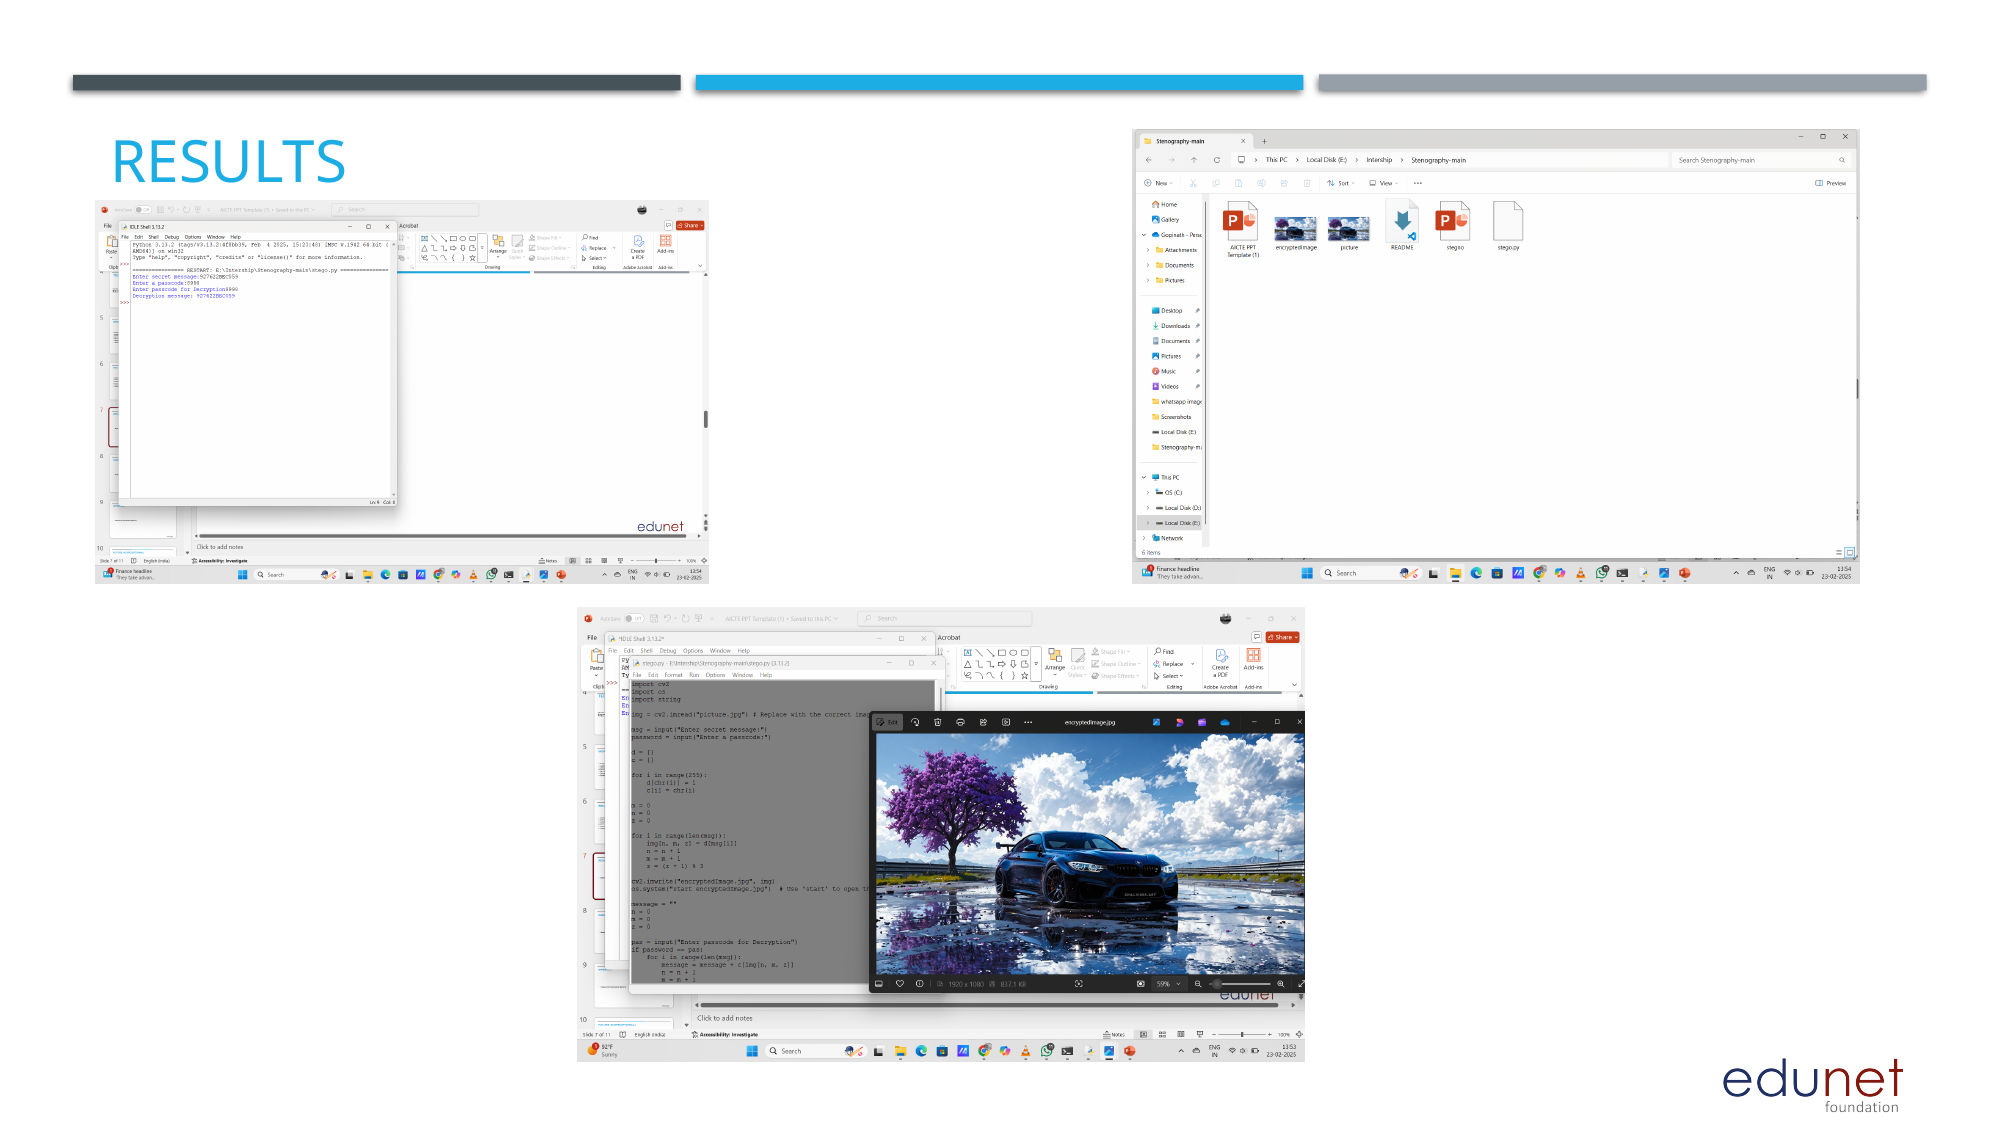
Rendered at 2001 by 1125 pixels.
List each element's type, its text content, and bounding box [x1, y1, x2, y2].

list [577, 607, 1305, 1063]
picture [94, 199, 709, 584]
picture [1719, 1056, 1905, 1116]
title Results [95, 115, 1905, 203]
picture [1132, 128, 1860, 585]
